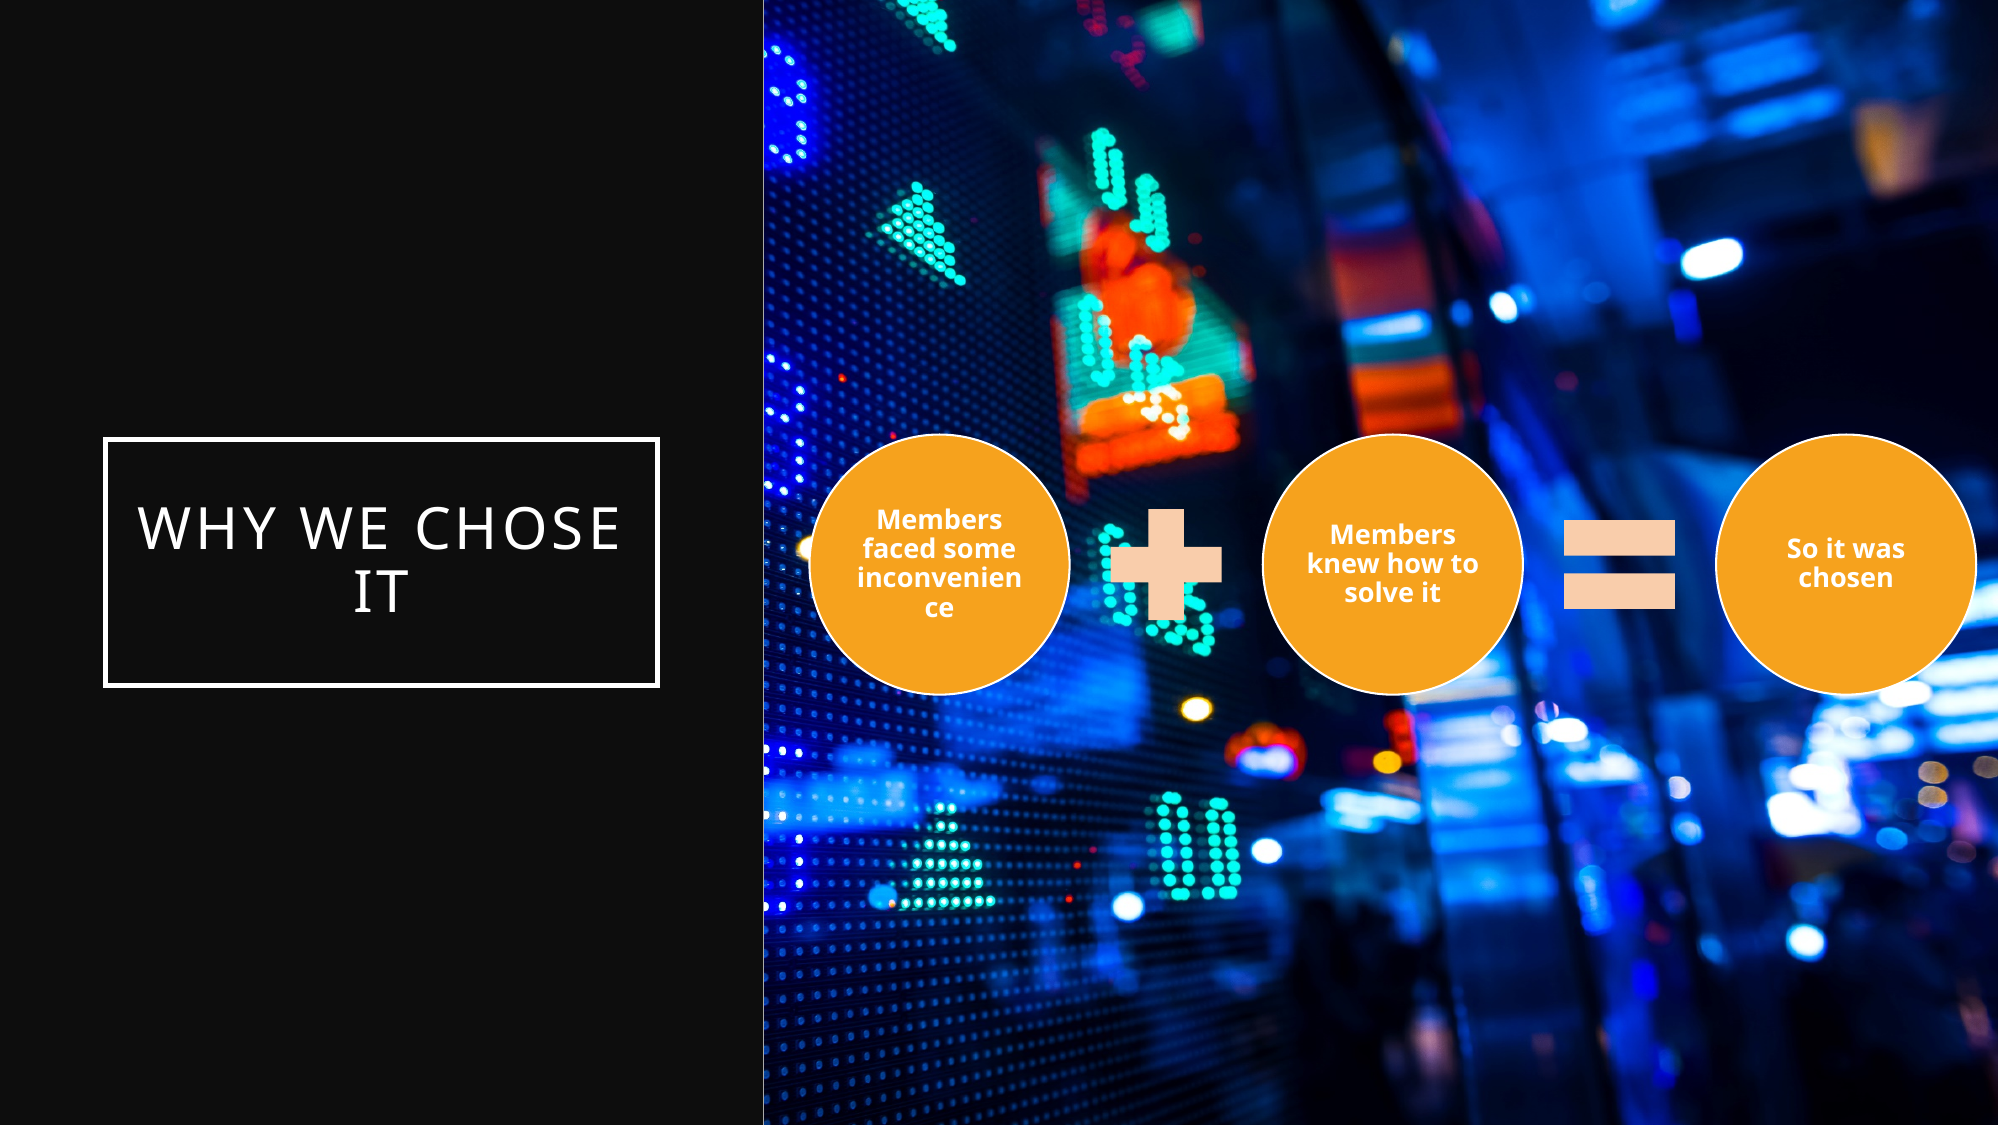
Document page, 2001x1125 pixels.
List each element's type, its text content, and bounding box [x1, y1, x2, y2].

title Why we chose it [103, 437, 660, 688]
picture [764, 0, 1998, 1125]
picture [1220, 893, 1236, 898]
picture [1171, 893, 1190, 900]
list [809, 237, 1977, 893]
text_box [0, 0, 764, 1125]
